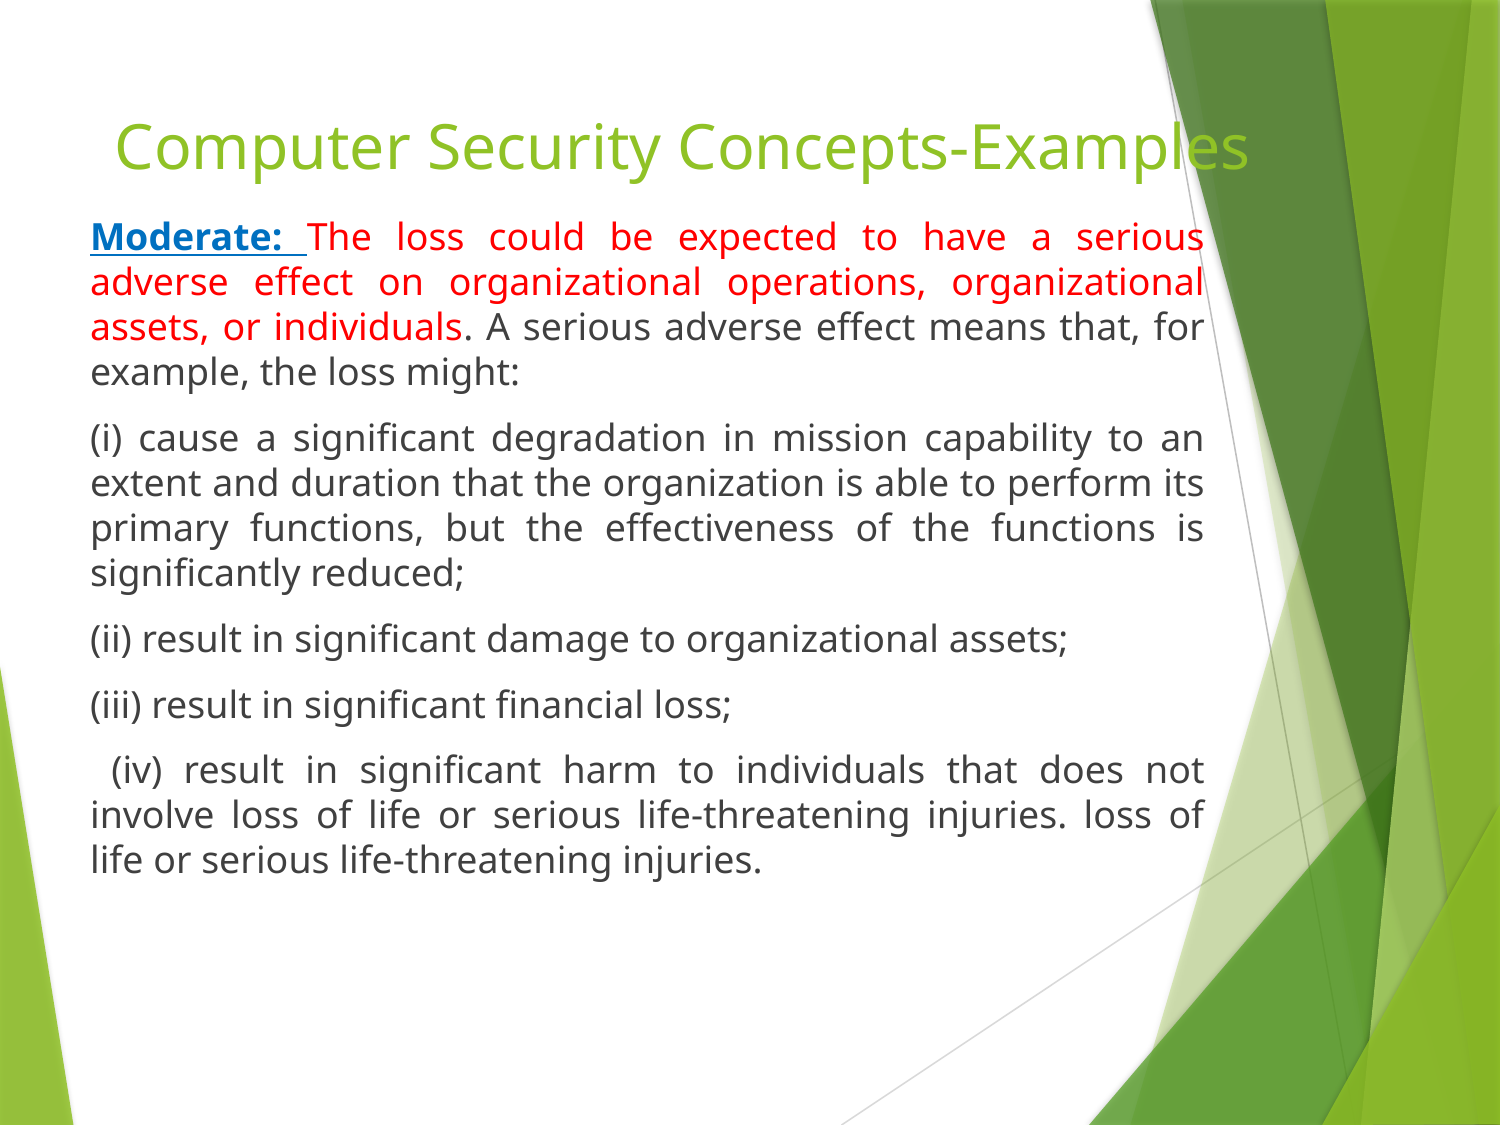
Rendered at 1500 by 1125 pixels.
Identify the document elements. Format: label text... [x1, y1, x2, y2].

list Moderate: The loss could be expected to have a serious adverse effect on organizational operations, organizational assets, or individuals. A serious adverse effect means that, for example, the loss might: (i) cause a significant degradation in mission capability to an extent and duration that the organization is able to perform its primary functions, but the effectiveness of the functions is significantly reduced; (ii) result in significant damage to organizational assets; (iii) result in significant financial loss; (iv) result in significant harm to individuals that does not involve loss of life or serious life-threatening injuries. loss of life or serious life-threatening injuries. [74, 205, 1221, 880]
title Computer Security Concepts-Examples [99, 99, 1272, 205]
